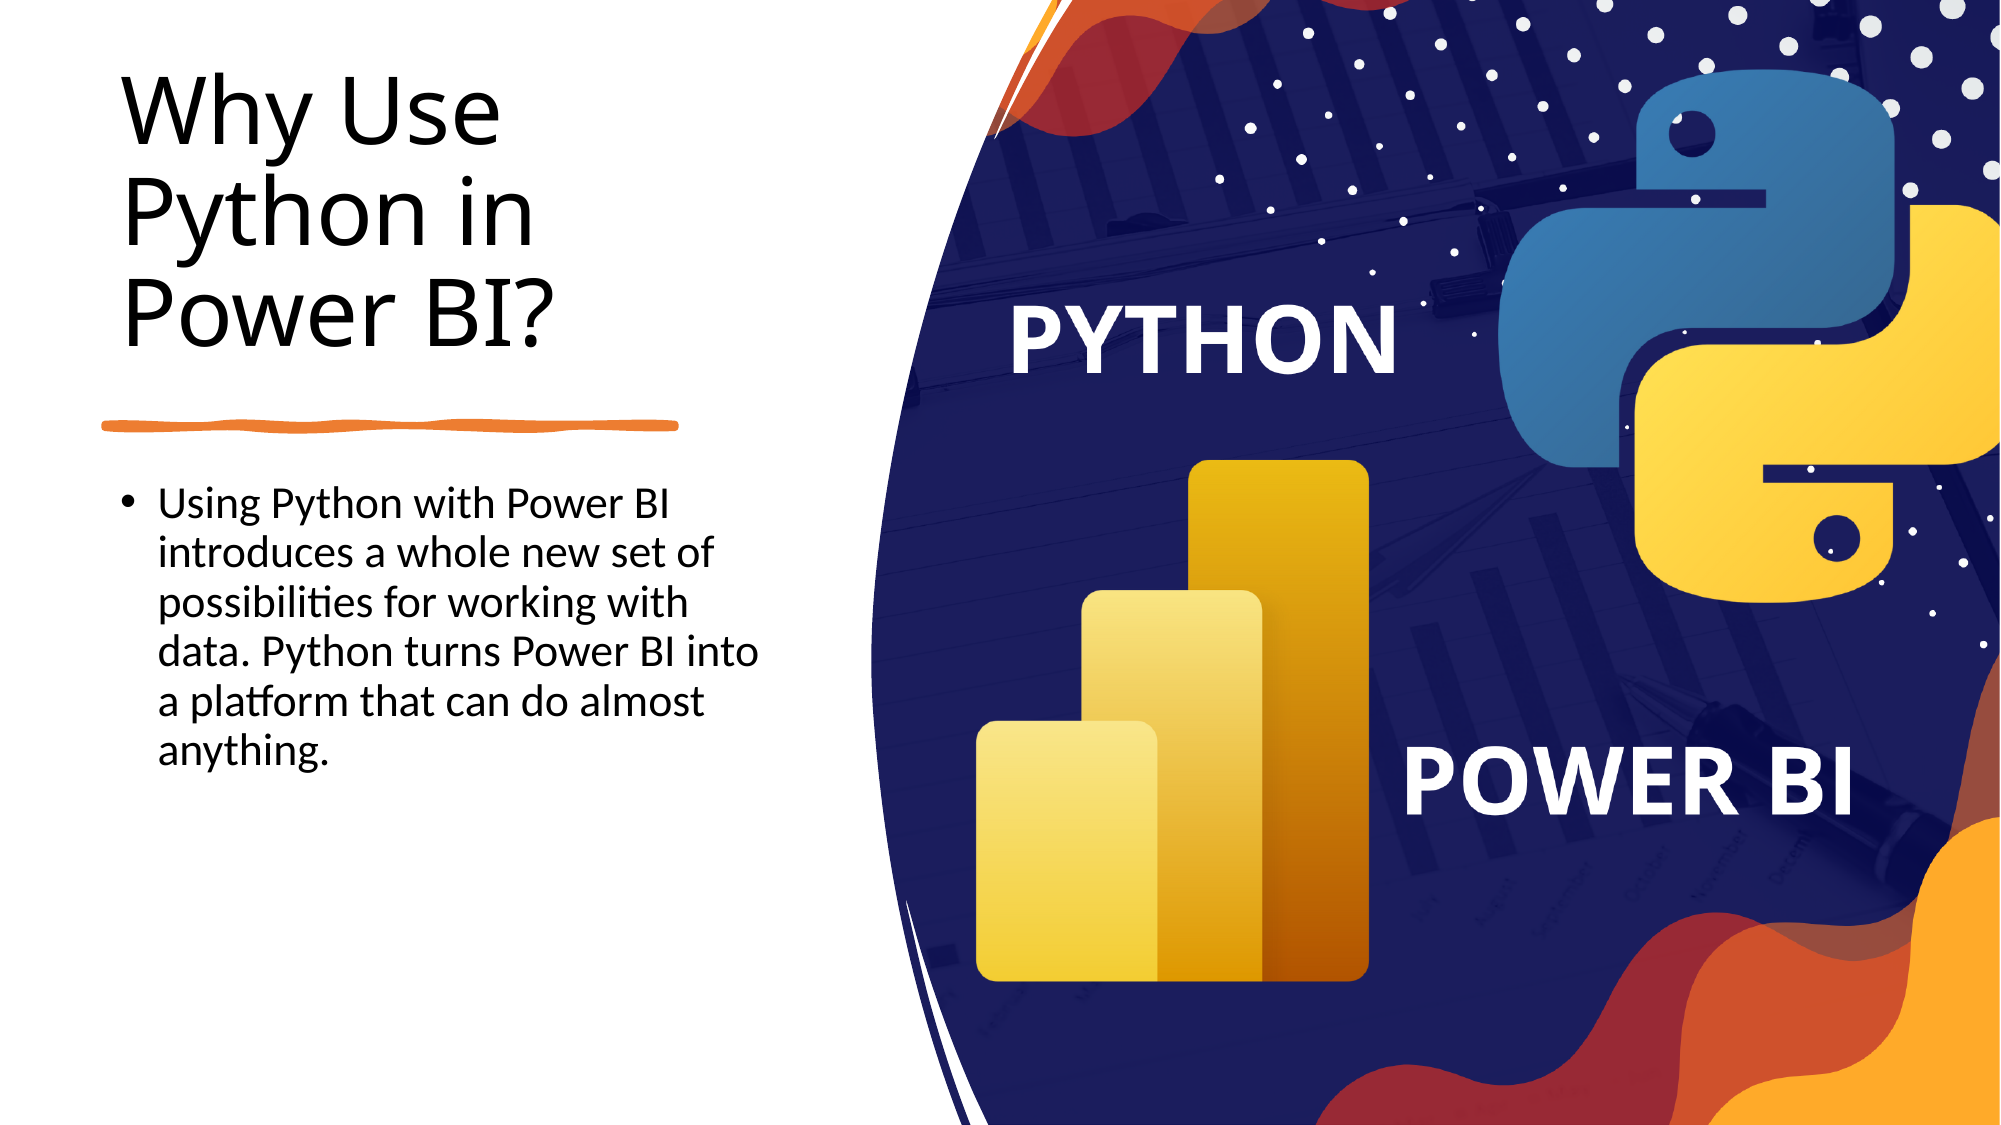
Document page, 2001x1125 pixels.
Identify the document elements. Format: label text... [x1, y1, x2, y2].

list Using Python with Power BI introduces a whole new set of possibilities for working with data. Python turns Power BI into a platform that can do almost anything. [105, 471, 802, 1016]
picture [871, 0, 2000, 1125]
text_box [0, 0, 871, 1125]
text_box [103, 421, 676, 431]
title Why Use Python in Power BI? [105, 53, 822, 375]
